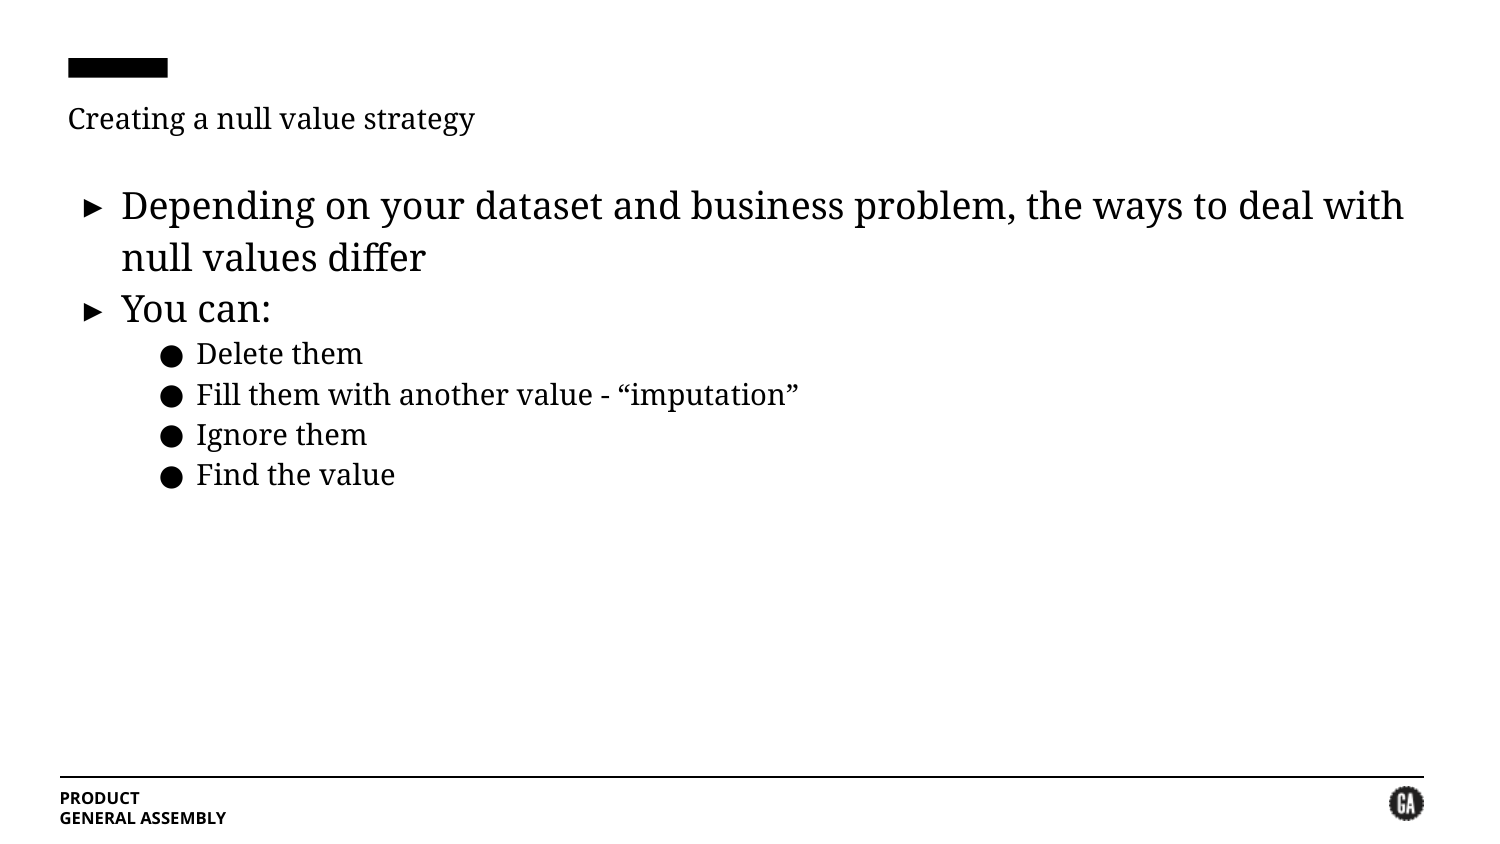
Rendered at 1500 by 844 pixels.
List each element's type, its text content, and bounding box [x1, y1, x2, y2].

title Creating a null value strategy [52, 84, 1432, 161]
list Depending on your dataset and business problem, the ways to deal with null values differ You can: Delete them Fill them with another value - “imputation” Ignore them Find the value [31, 160, 1425, 784]
picture [1389, 786, 1424, 821]
